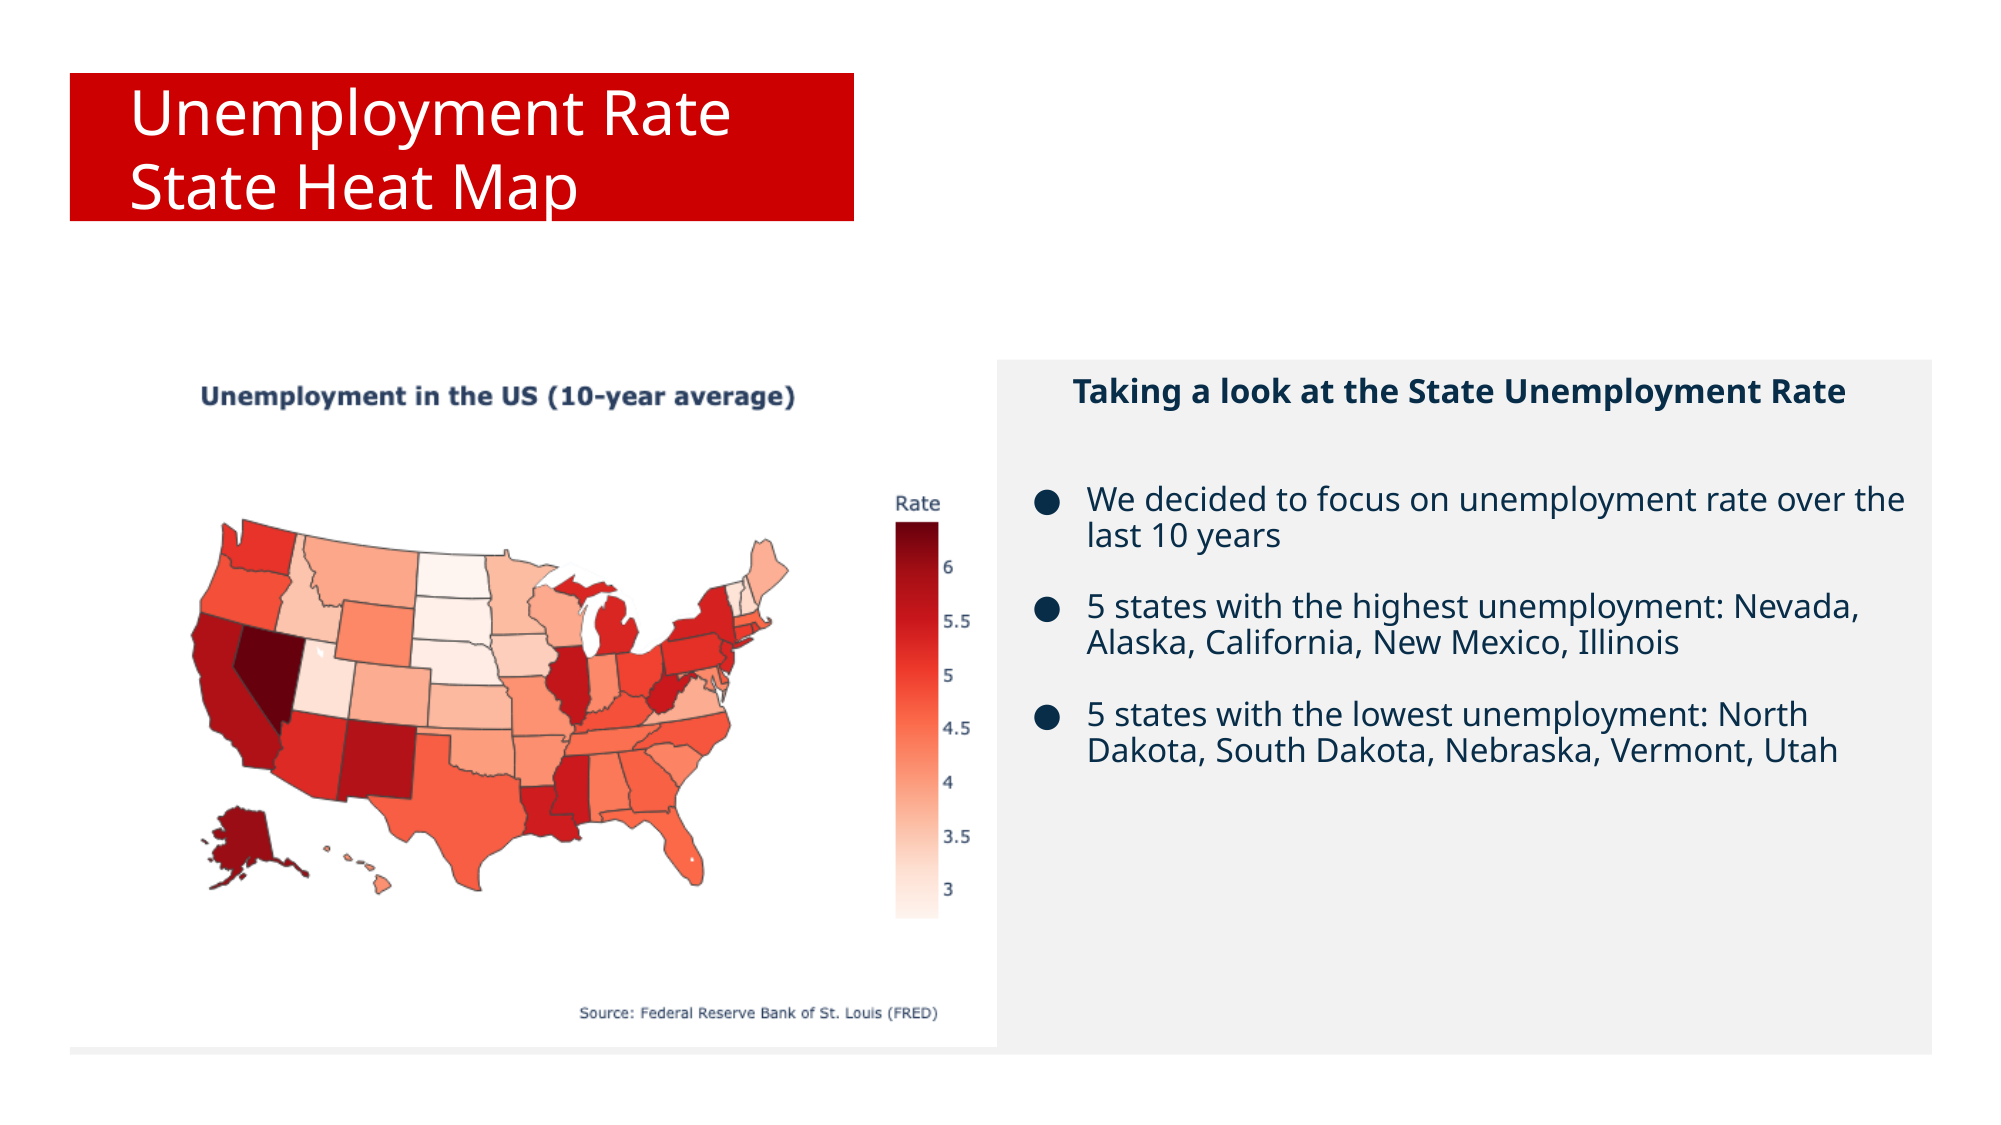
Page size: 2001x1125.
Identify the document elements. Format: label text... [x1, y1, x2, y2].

text_box Unemployment Rate State Heat Map [114, 130, 798, 164]
text_box [69, 73, 854, 222]
text_box Taking a look at the State Unemployment Rate We decided to focus on unemployment rate over the last 10 years 5 states with the highest unemployment: Nevada, Alaska, California, New Mexico, Illinois 5 states with the lowest unemployment: North Dakota, South Dakota, Nebraska, Vermont, Utah [1000, 359, 1924, 785]
text_box [993, 359, 1932, 1055]
picture [0, 334, 997, 1047]
